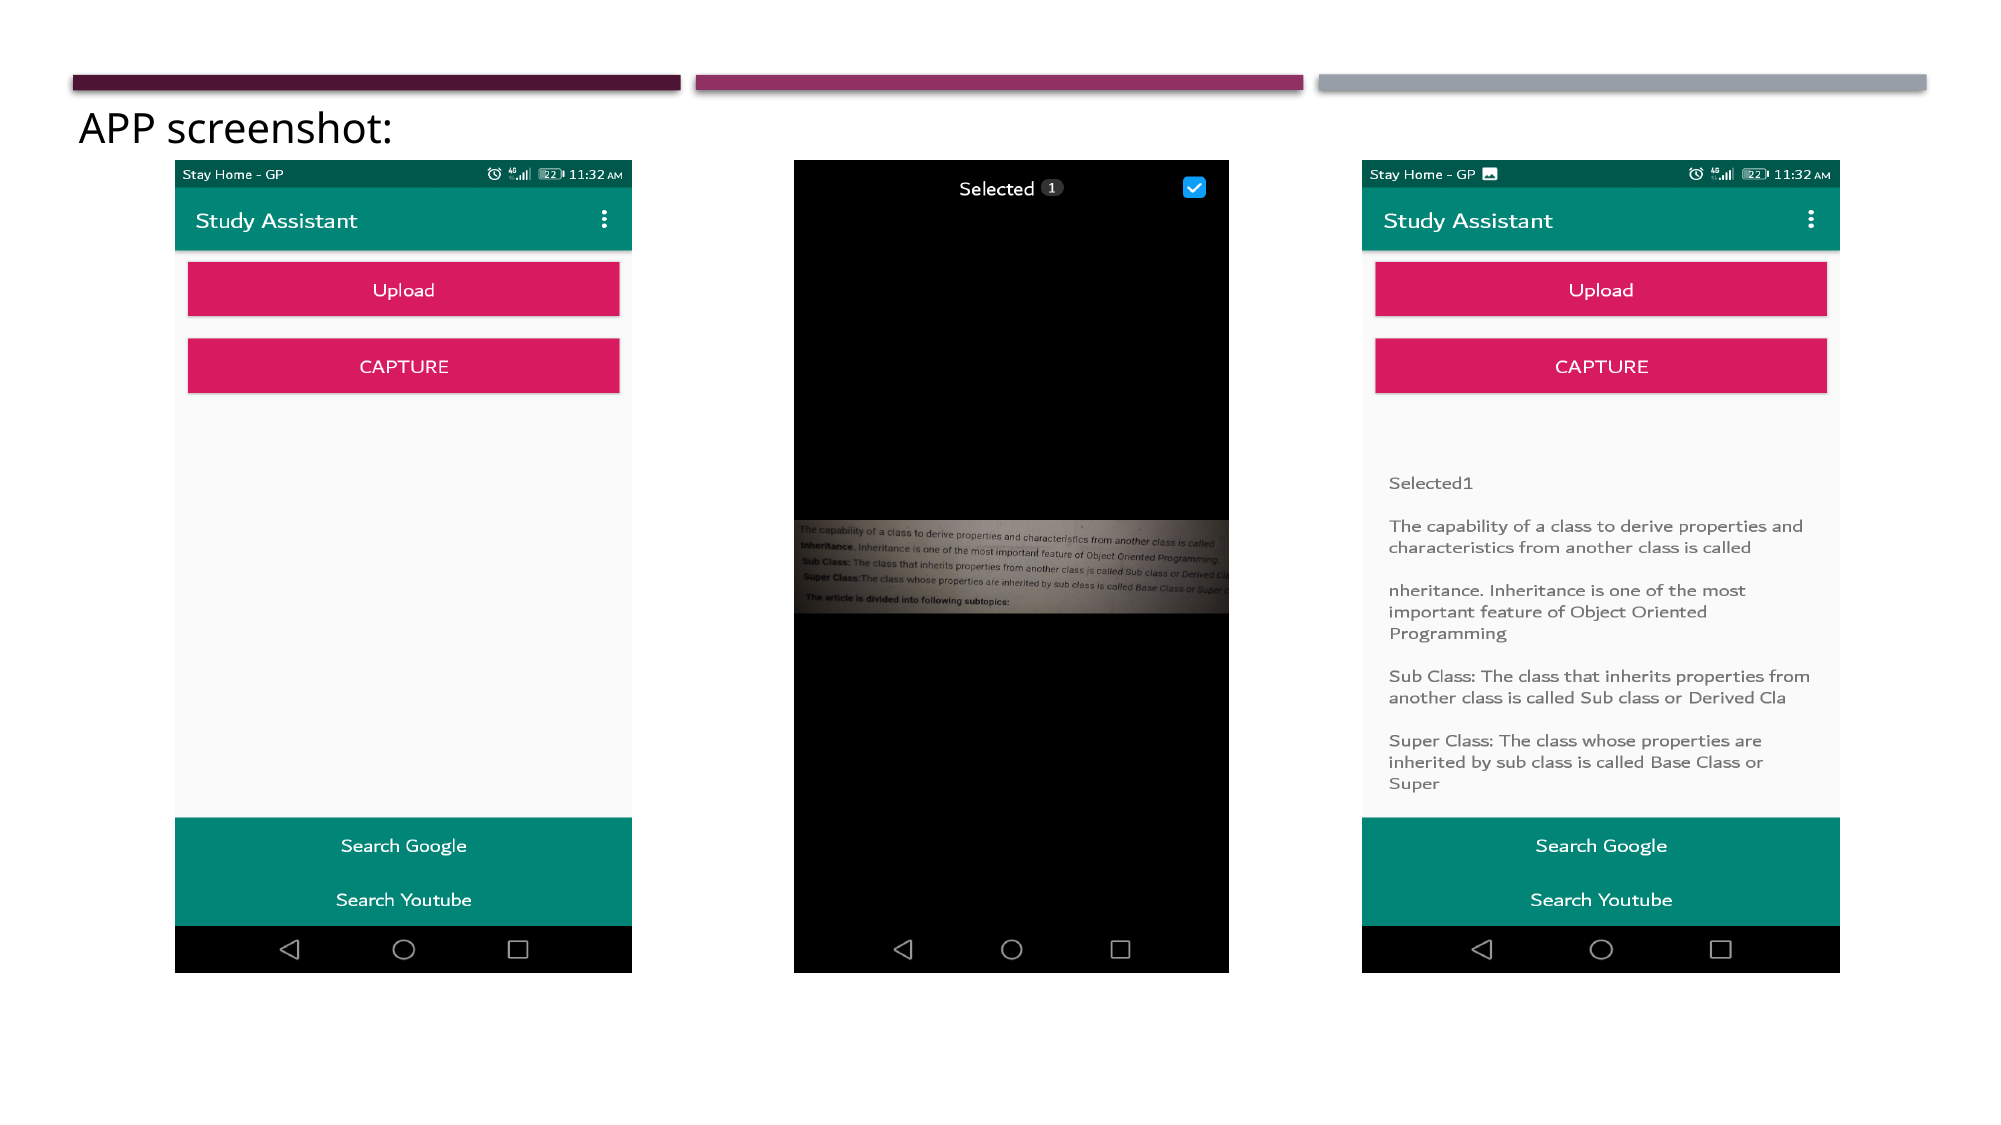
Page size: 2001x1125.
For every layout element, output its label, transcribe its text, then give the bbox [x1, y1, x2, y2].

text_box APP screenshot: [63, 94, 1775, 160]
picture [1362, 159, 1840, 973]
picture [794, 159, 1229, 973]
picture [175, 159, 633, 973]
